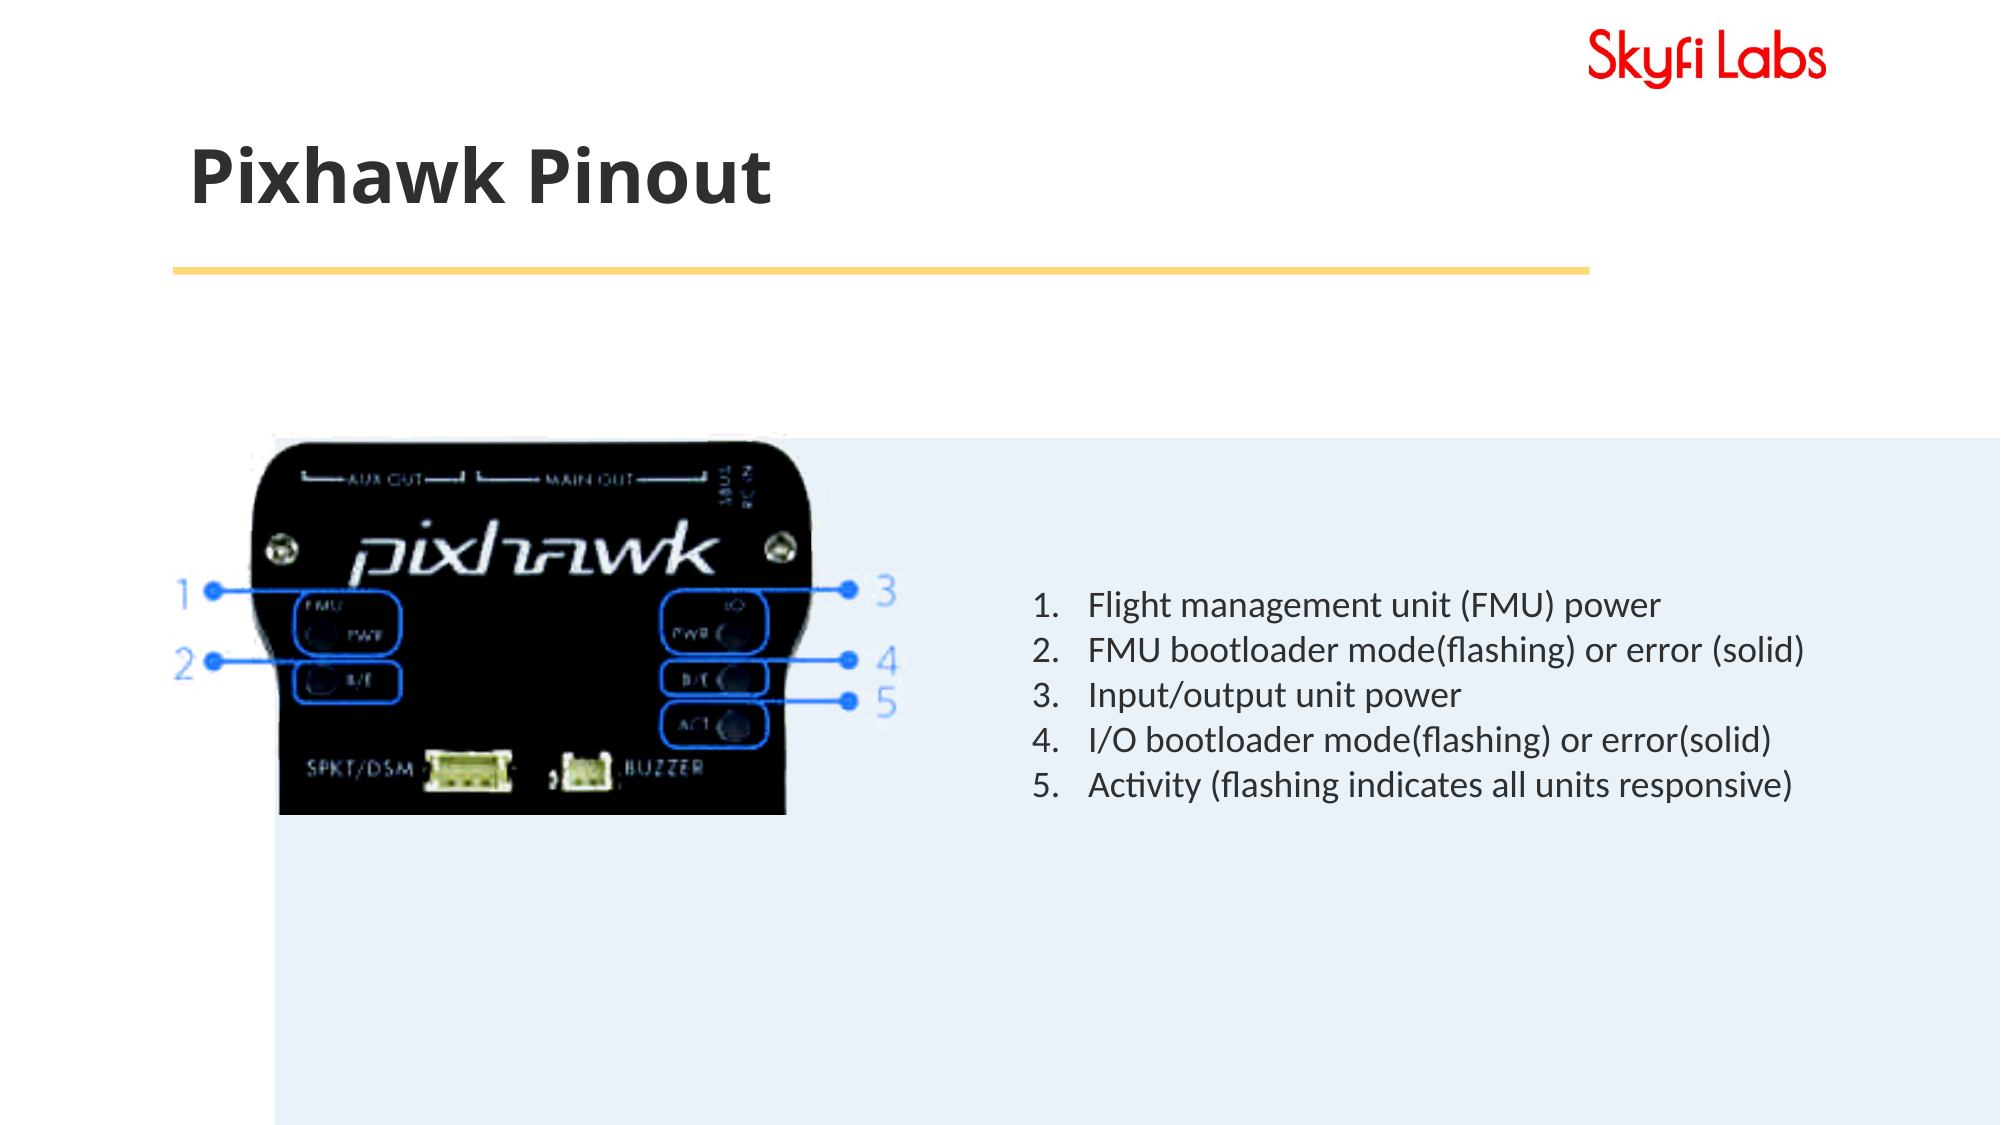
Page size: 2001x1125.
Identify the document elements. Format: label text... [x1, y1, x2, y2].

picture [172, 432, 937, 815]
picture [1589, 29, 1826, 89]
text_box Flight management unit (FMU) power FMU bootloader mode(flashing) or error (solid) Input/output unit power I/O bootloader mode(flashing) or error(solid) Activity (flashing indicates all units responsive) [1017, 572, 1821, 812]
title Pixhawk Pinout [173, 90, 1826, 270]
